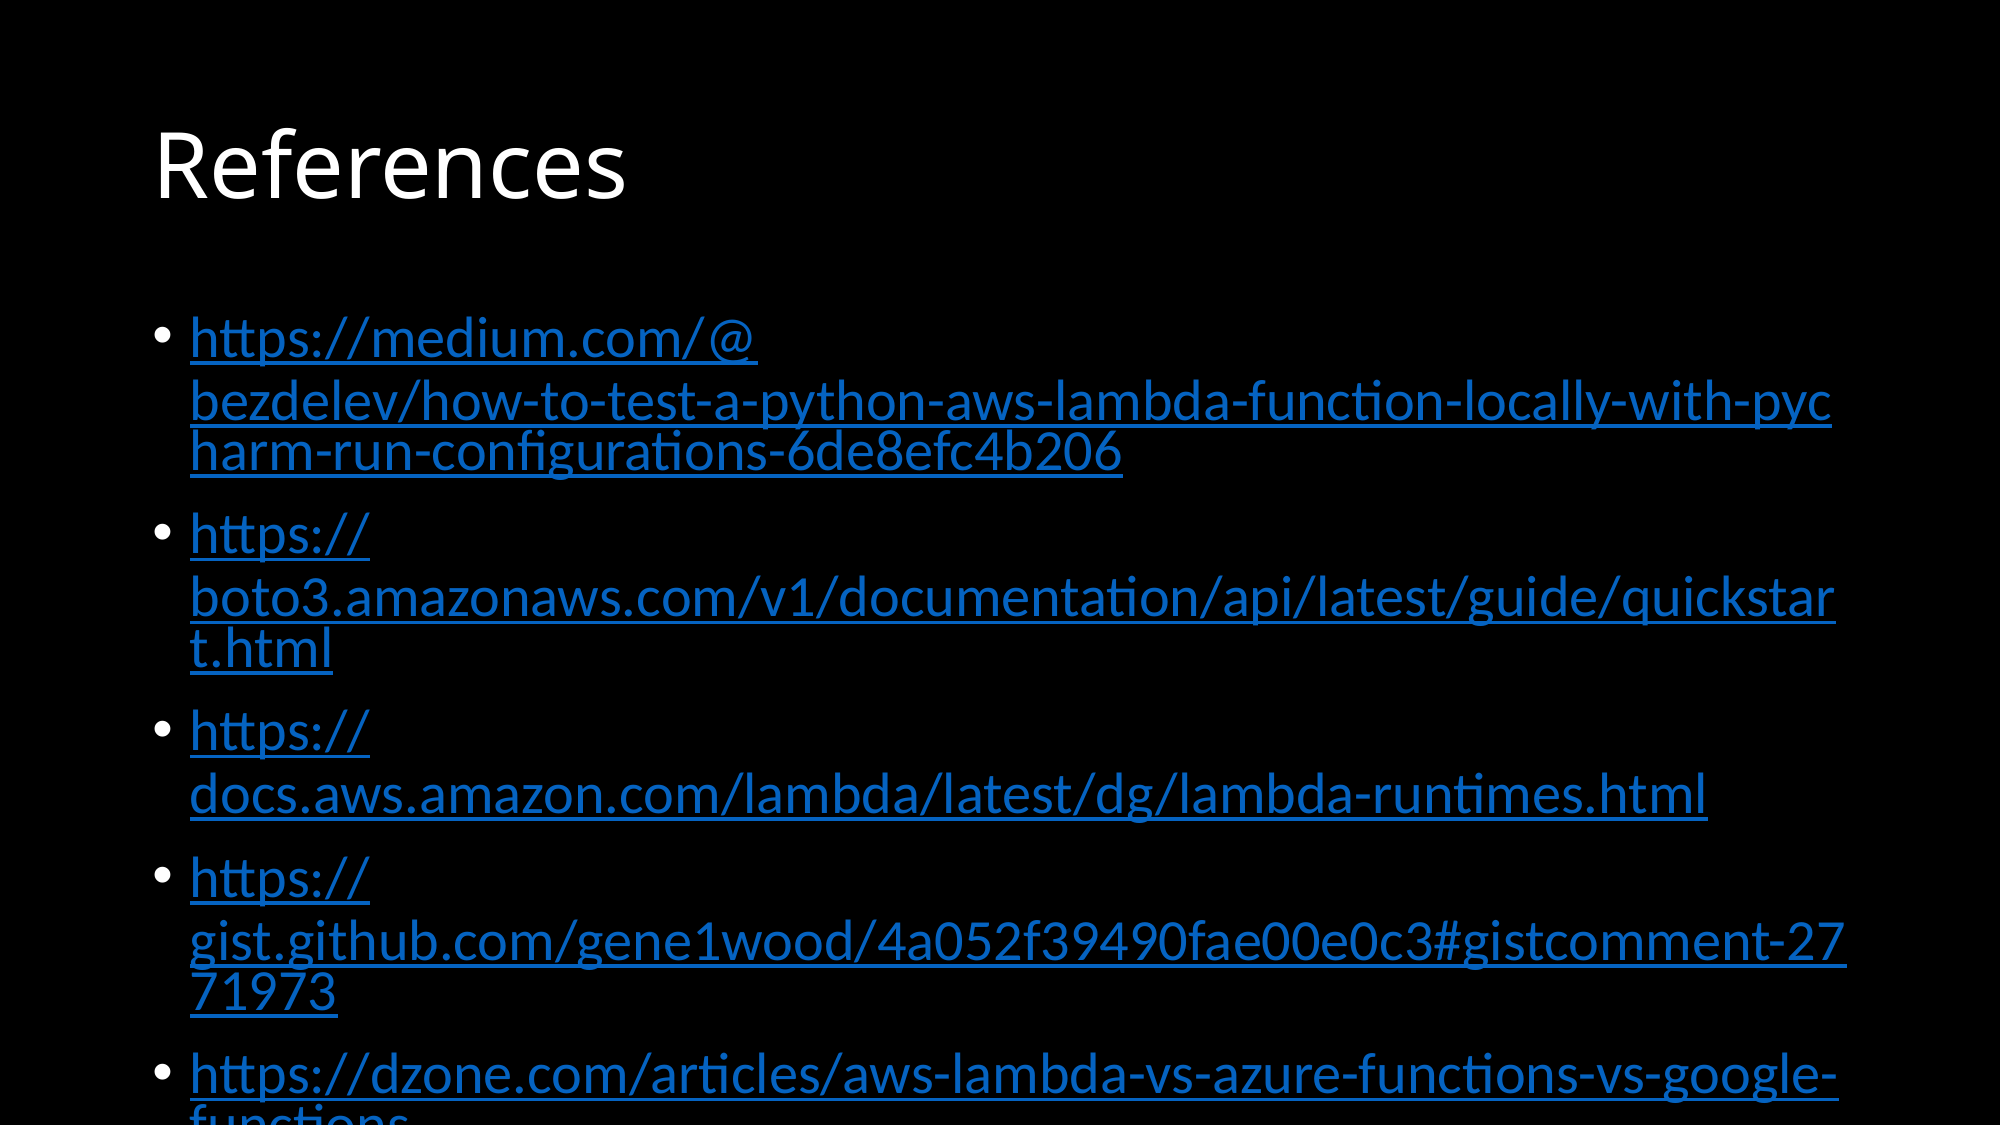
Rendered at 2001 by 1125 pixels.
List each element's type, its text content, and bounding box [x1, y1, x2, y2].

title References [137, 59, 1863, 278]
list https://medium.com/@bezdelev/how-to-test-a-python-aws-lambda-function-locally-with-pycharm-run-configurations-6de8efc4b206 https://boto3.amazonaws.com/v1/documentation/api/latest/guide/quickstart.html https://docs.aws.amazon.com/lambda/latest/dg/lambda-runtimes.html https://gist.github.com/gene1wood/4a052f39490fae00e0c3#gistcomment-2771973 https://dzone.com/articles/aws-lambda-vs-azure-functions-vs-google-functions [137, 299, 1863, 1014]
